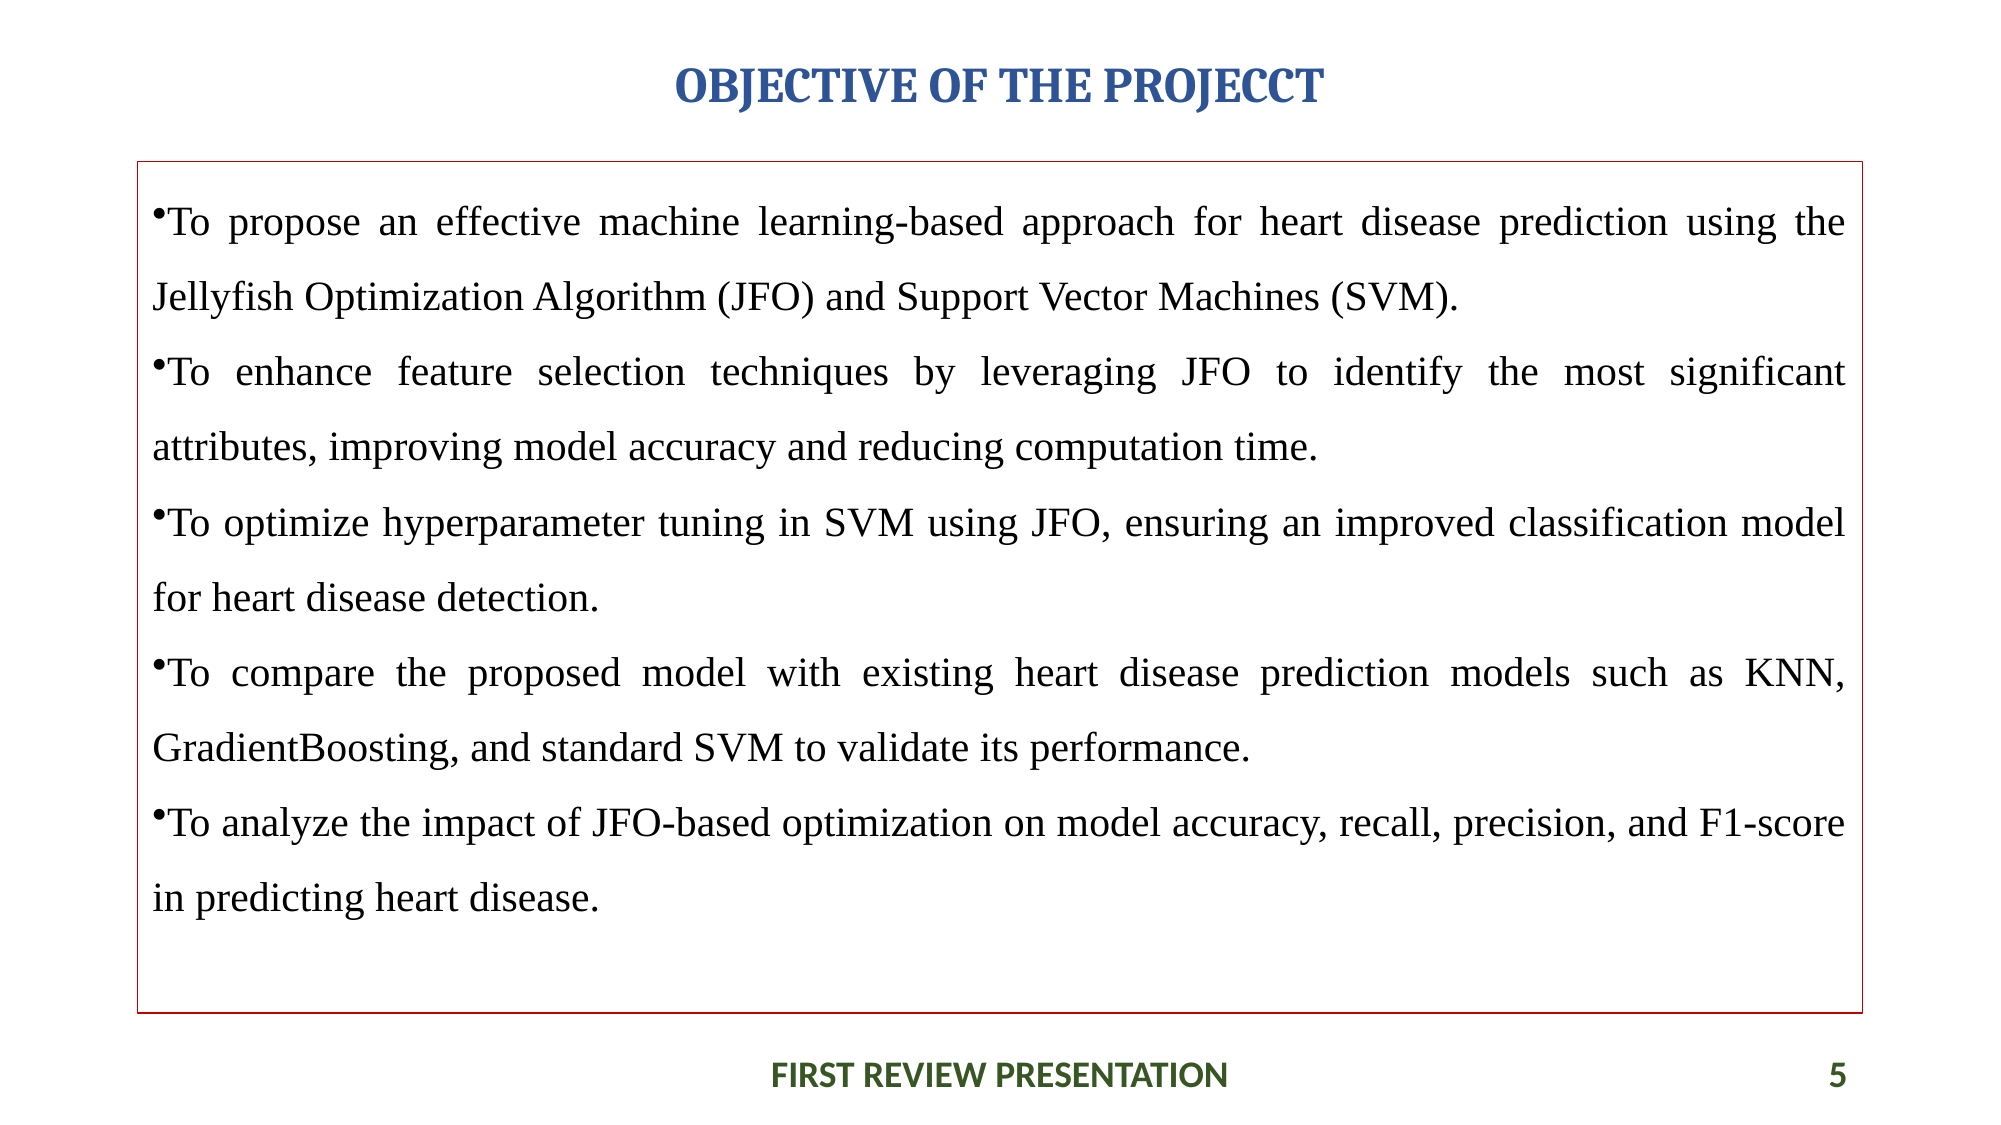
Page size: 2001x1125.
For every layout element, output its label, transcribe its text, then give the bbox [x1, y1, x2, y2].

text_box To propose an effective machine learning-based approach for heart disease prediction using the Jellyfish Optimization Algorithm (JFO) and Support Vector Machines (SVM). To enhance feature selection techniques by leveraging JFO to identify the most significant attributes, improving model accuracy and reducing computation time. To optimize hyperparameter tuning in SVM using JFO, ensuring an improved classification model for heart disease detection. To compare the proposed model with existing heart disease prediction models such as KNN, GradientBoosting, and standard SVM to validate its performance. To analyze the impact of JFO-based optimization on model accuracy, recall, precision, and F1-score in predicting heart disease. [137, 161, 1863, 1014]
slide_number 5 [1412, 1042, 1863, 1103]
footer FIRST REVIEW PRESENTATION [662, 1042, 1338, 1103]
title OBJECTIVE OF THE PROJECCT [137, 39, 1863, 135]
